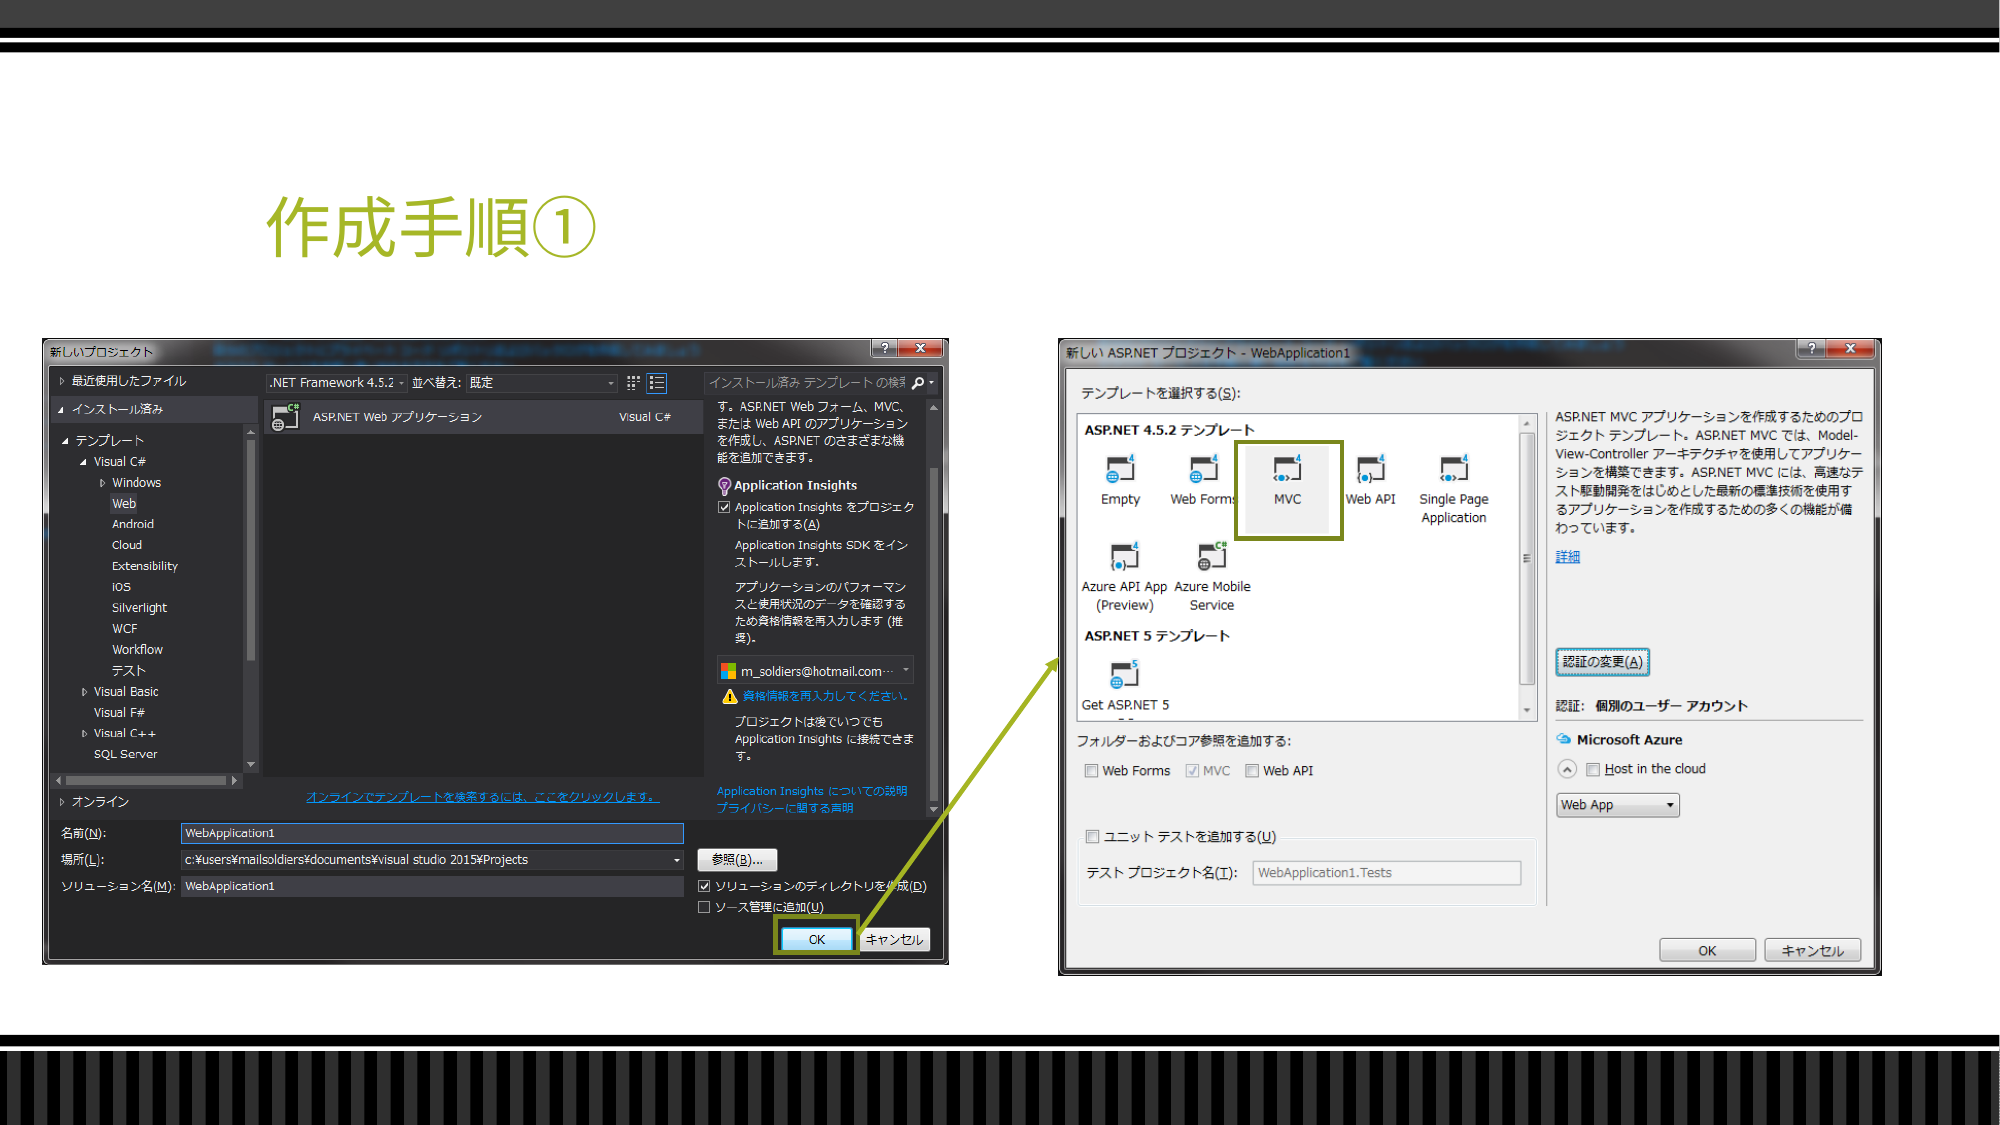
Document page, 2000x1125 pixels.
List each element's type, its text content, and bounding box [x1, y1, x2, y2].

picture [1058, 337, 1883, 977]
picture [42, 337, 950, 965]
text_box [857, 656, 1060, 936]
title 作成手順① [249, 99, 1750, 275]
